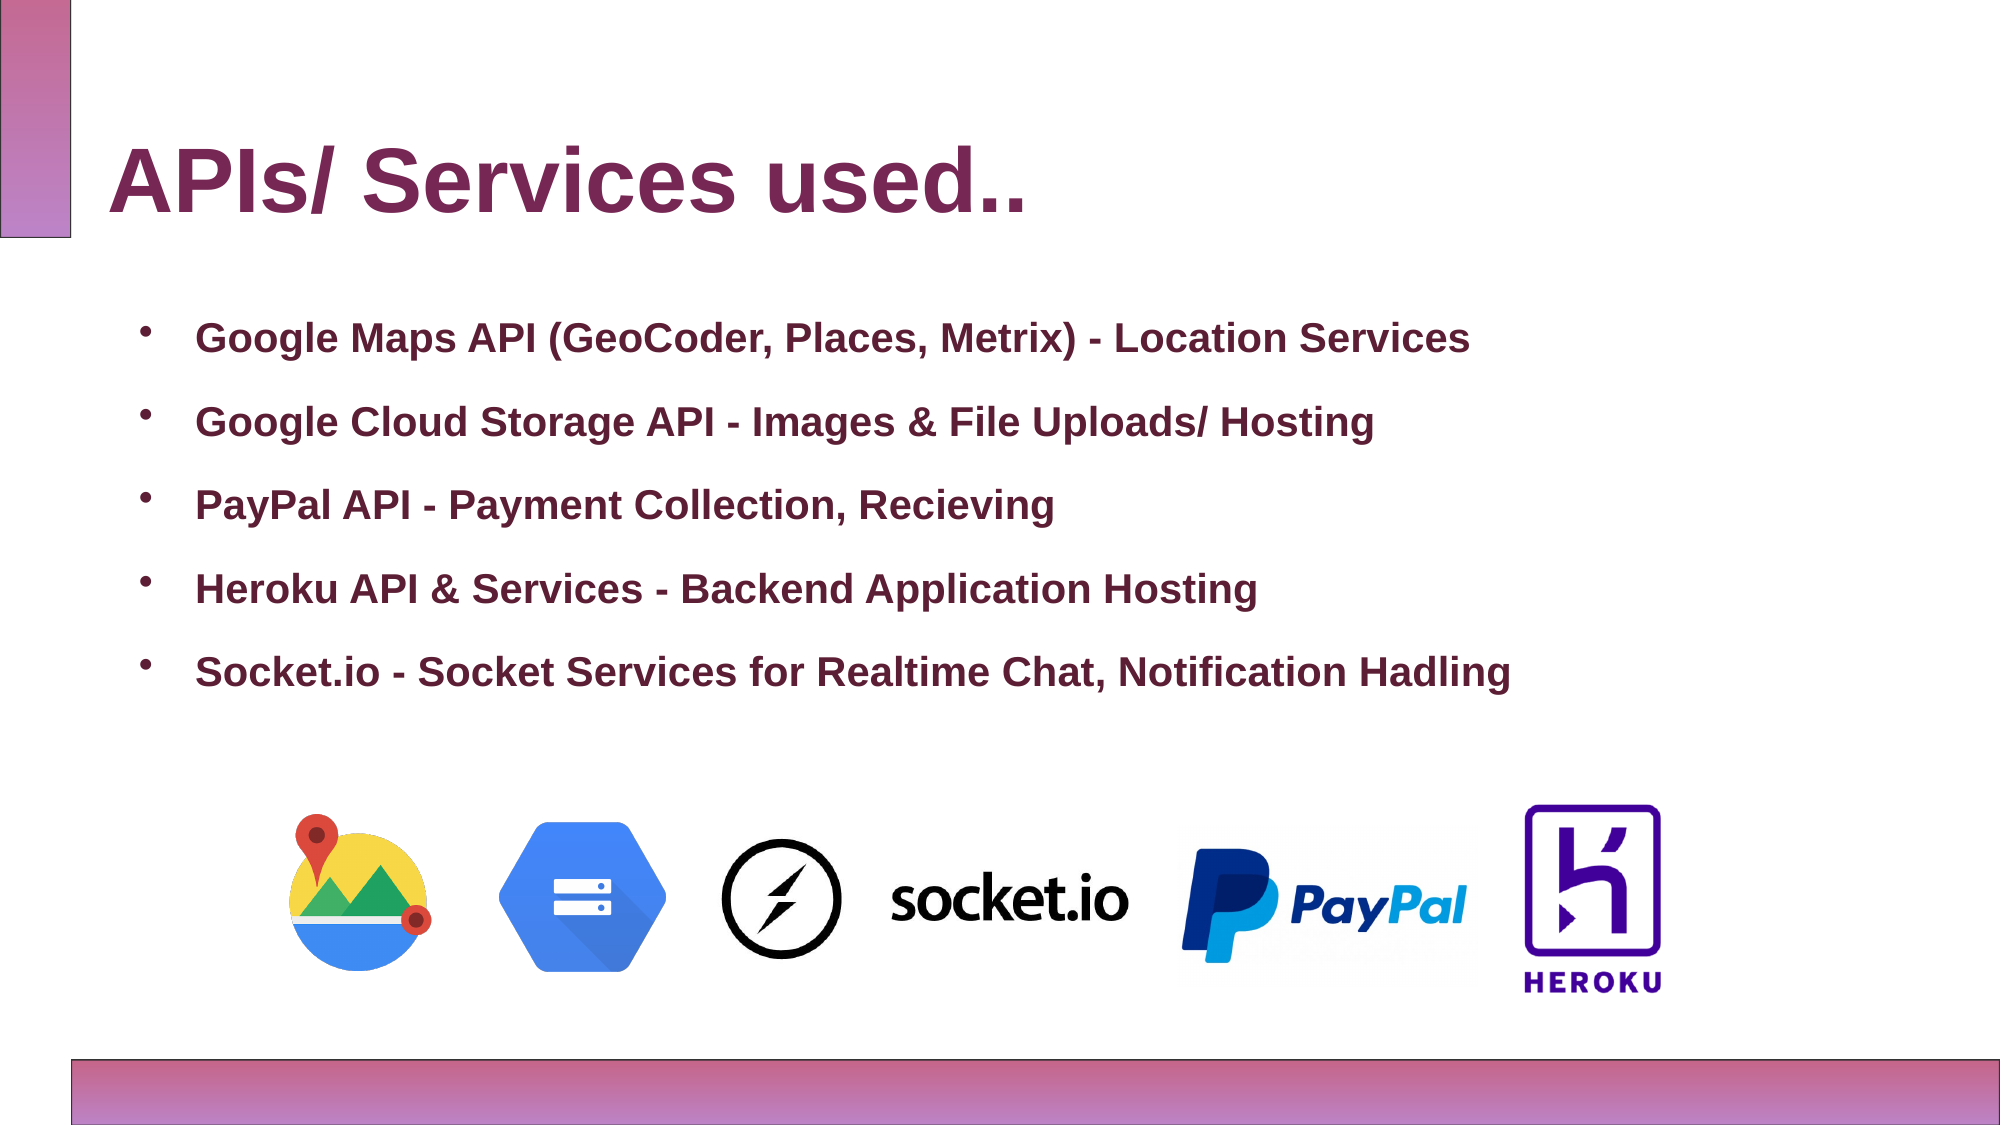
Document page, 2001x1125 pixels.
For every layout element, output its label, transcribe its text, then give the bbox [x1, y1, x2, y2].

picture [499, 813, 666, 981]
picture [261, 798, 458, 996]
picture [689, 794, 1165, 1018]
picture [1176, 776, 1826, 1022]
title APIs/ Services used.. [92, 66, 1818, 285]
list Google Maps API (GeoCoder, Places, Metrix) - Location Services Google Cloud Storage API - Images & File Uploads/ Hosting PayPal API - Payment Collection, Recieving Heroku API & Services - Backend Application Hosting Socket.io - Socket Services for Realtime Chat, Notification Hadling [123, 219, 1855, 942]
text_box [0, 0, 72, 238]
text_box [71, 1059, 2000, 1125]
